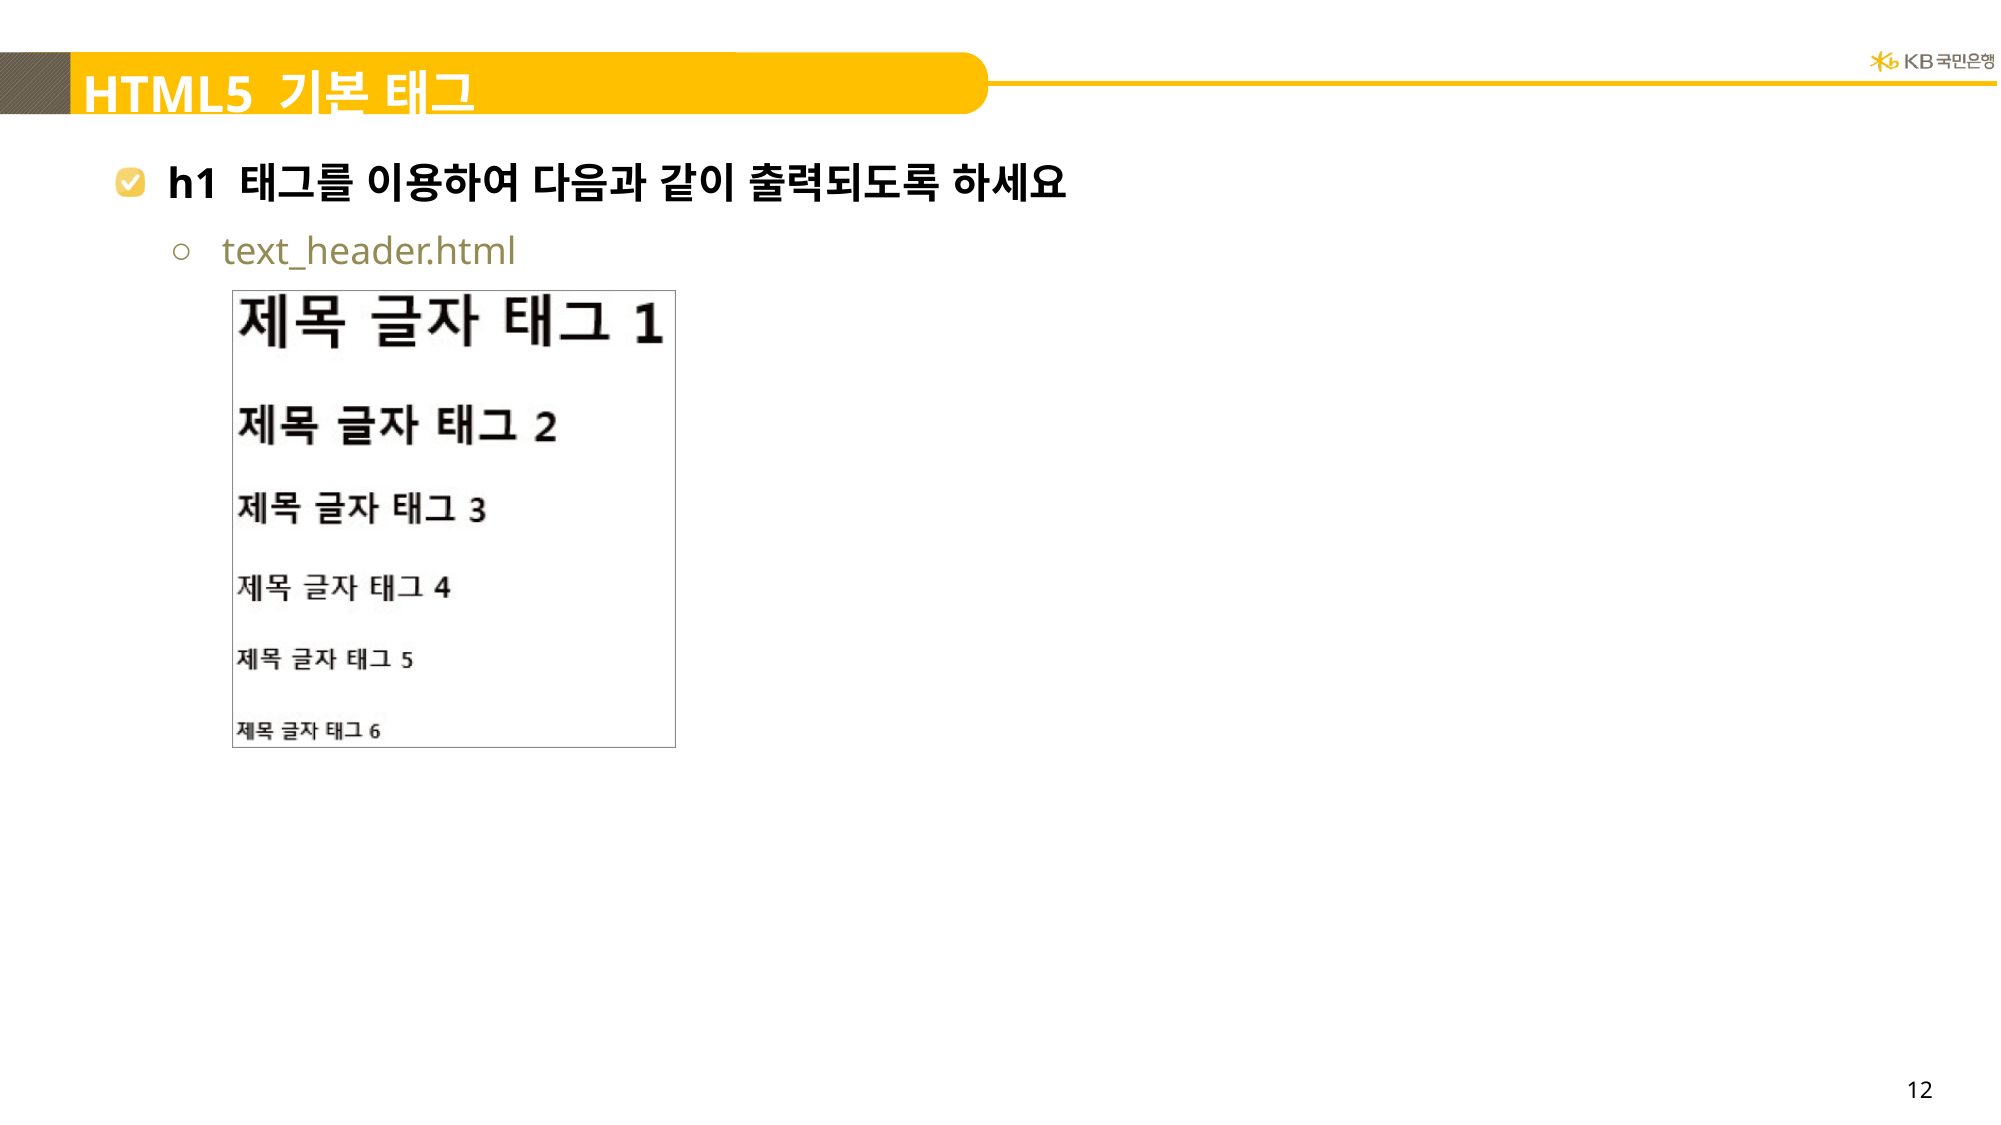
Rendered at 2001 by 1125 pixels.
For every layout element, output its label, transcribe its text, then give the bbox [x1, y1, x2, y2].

list h1 태그를 이용하여 다음과 같이 출력되도록 하세요 text_header.html [99, 149, 1900, 1110]
picture [115, 167, 145, 197]
picture [1870, 51, 1994, 72]
title HTML5 기본 태그 [66, 42, 1185, 112]
picture [231, 290, 676, 748]
